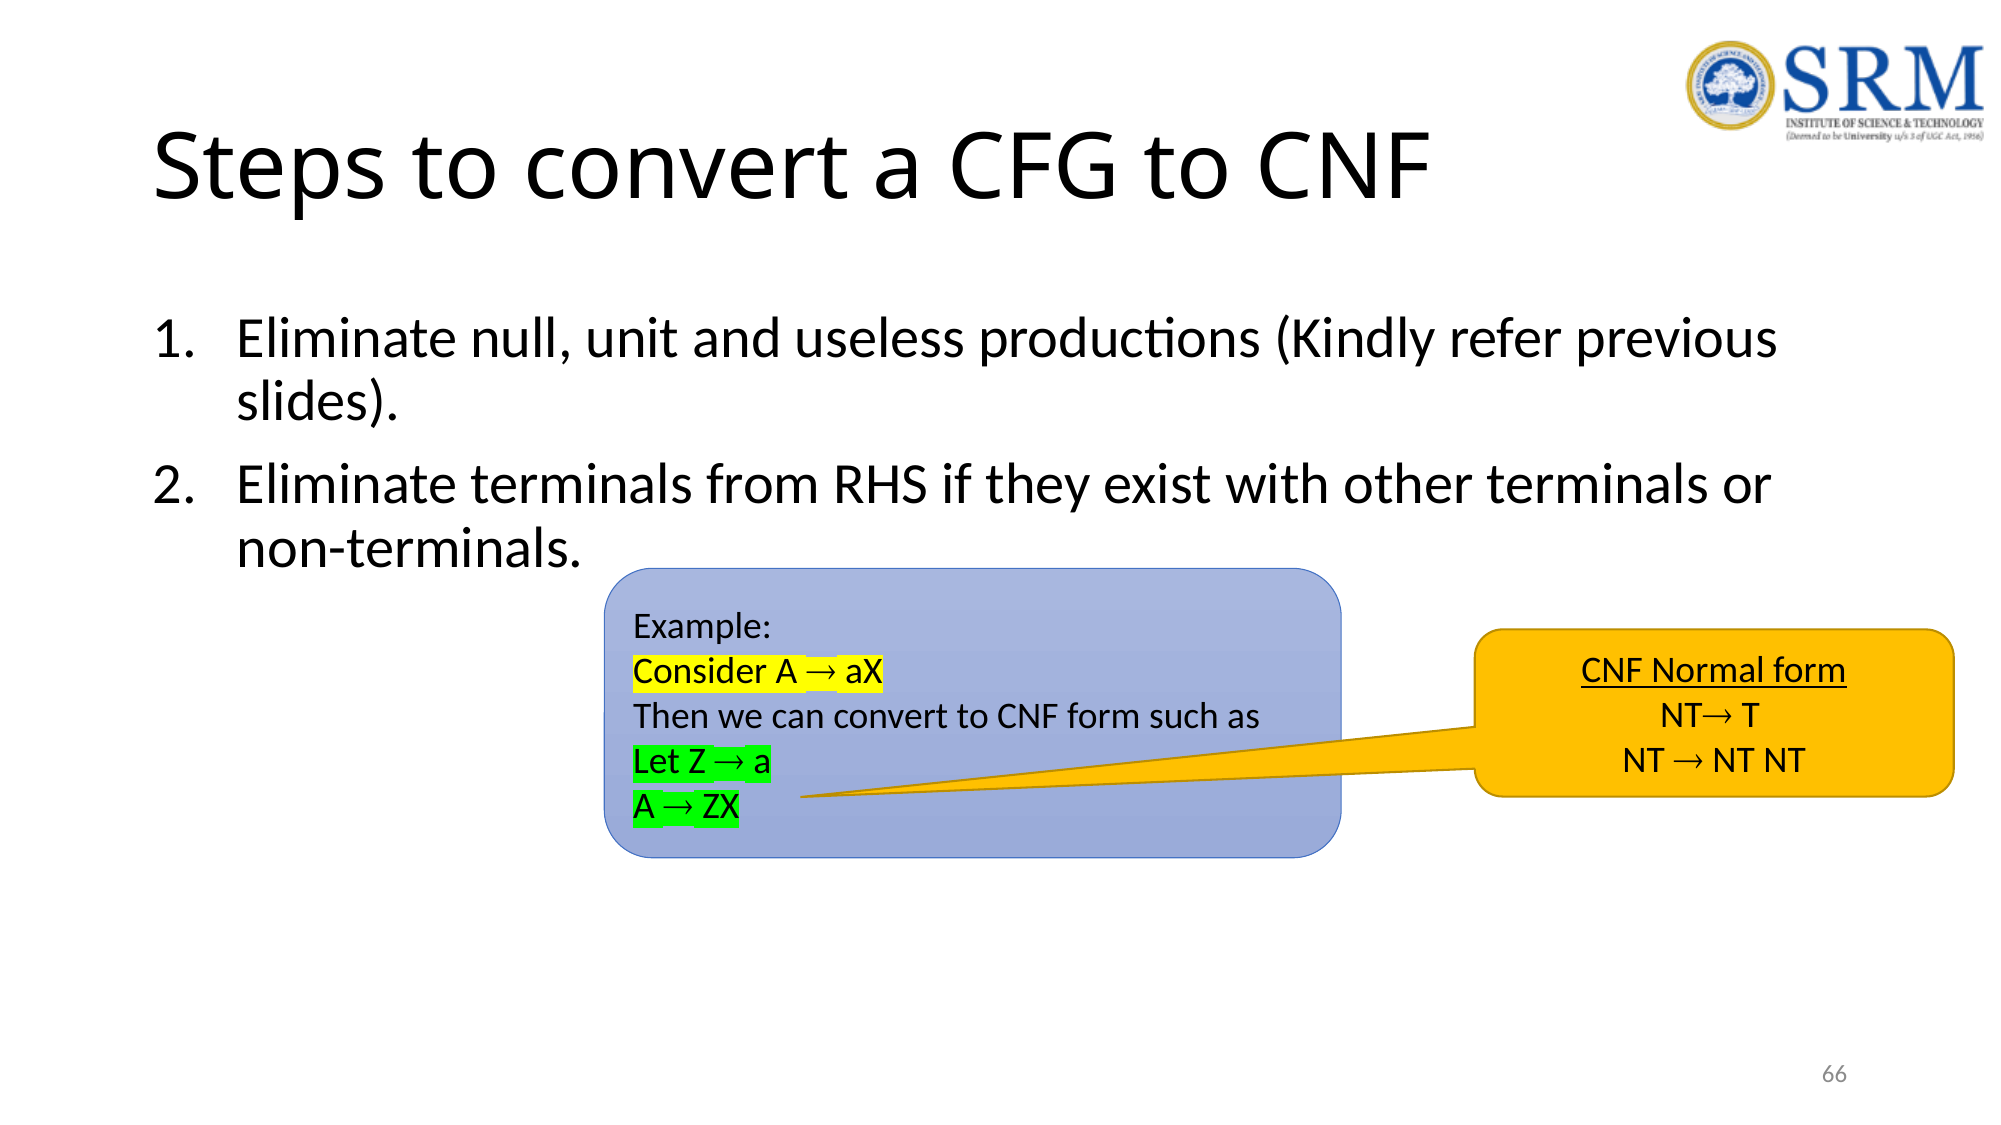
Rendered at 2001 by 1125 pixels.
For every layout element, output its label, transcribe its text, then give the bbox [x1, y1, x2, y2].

text_box Example: Consider A  aX Then we can convert to CNF form such as Let Z  a A  ZX [603, 567, 1342, 859]
text_box CNF Normal form NT T NT  NT NT [800, 628, 1955, 799]
title Steps to convert a CFG to CNF [137, 59, 1863, 278]
slide_number 66 [1412, 1042, 1863, 1103]
picture [1674, 0, 1993, 182]
list Eliminate null, unit and useless productions (Kindly refer previous slides). Eliminate terminals from RHS if they exist with other terminals or non-terminals. [137, 299, 1863, 1014]
